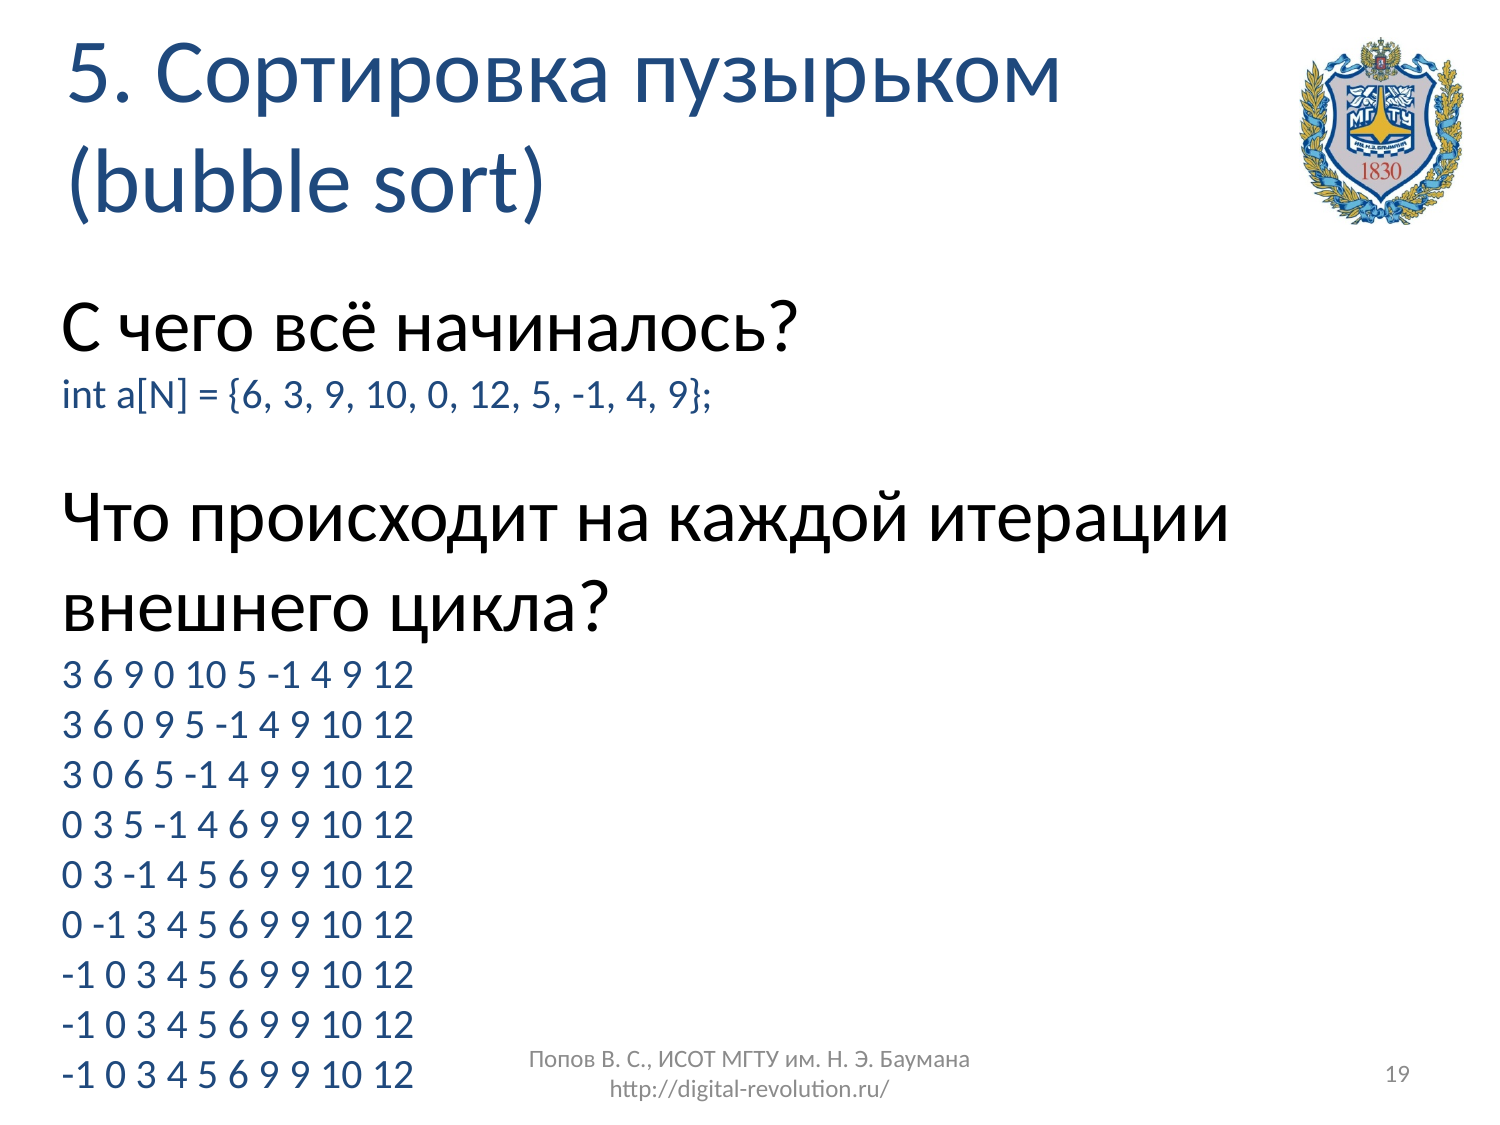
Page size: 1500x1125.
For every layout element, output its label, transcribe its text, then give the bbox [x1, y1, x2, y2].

text_box С чего всё начиналось? int a[N] = {6, 3, 9, 10, 0, 12, 5, -1, 4, 9}; Что происходит на каждой итерации внешнего цикла? 3 6 9 0 10 5 -1 4 9 12 3 6 0 9 5 -1 4 9 10 12 3 0 6 5 -1 4 9 9 10 12 0 3 5 -1 4 6 9 9 10 12 0 3 -1 4 5 6 9 9 10 12 0 -1 3 4 5 6 9 9 10 12 -1 0 3 4 5 6 9 9 10 12 -1 0 3 4 5 6 9 9 10 12 -1 0 3 4 5 6 9 9 10 12 [46, 269, 1447, 1105]
footer Попов В. С., ИСОТ МГТУ им. Н. Э. Баумана http://digital-revolution.ru/ [512, 1042, 988, 1103]
slide_number 19 [1074, 1042, 1425, 1103]
title 5. Сортировка пузырьком (bubble sort) [50, 0, 1275, 242]
picture [1299, 37, 1464, 226]
